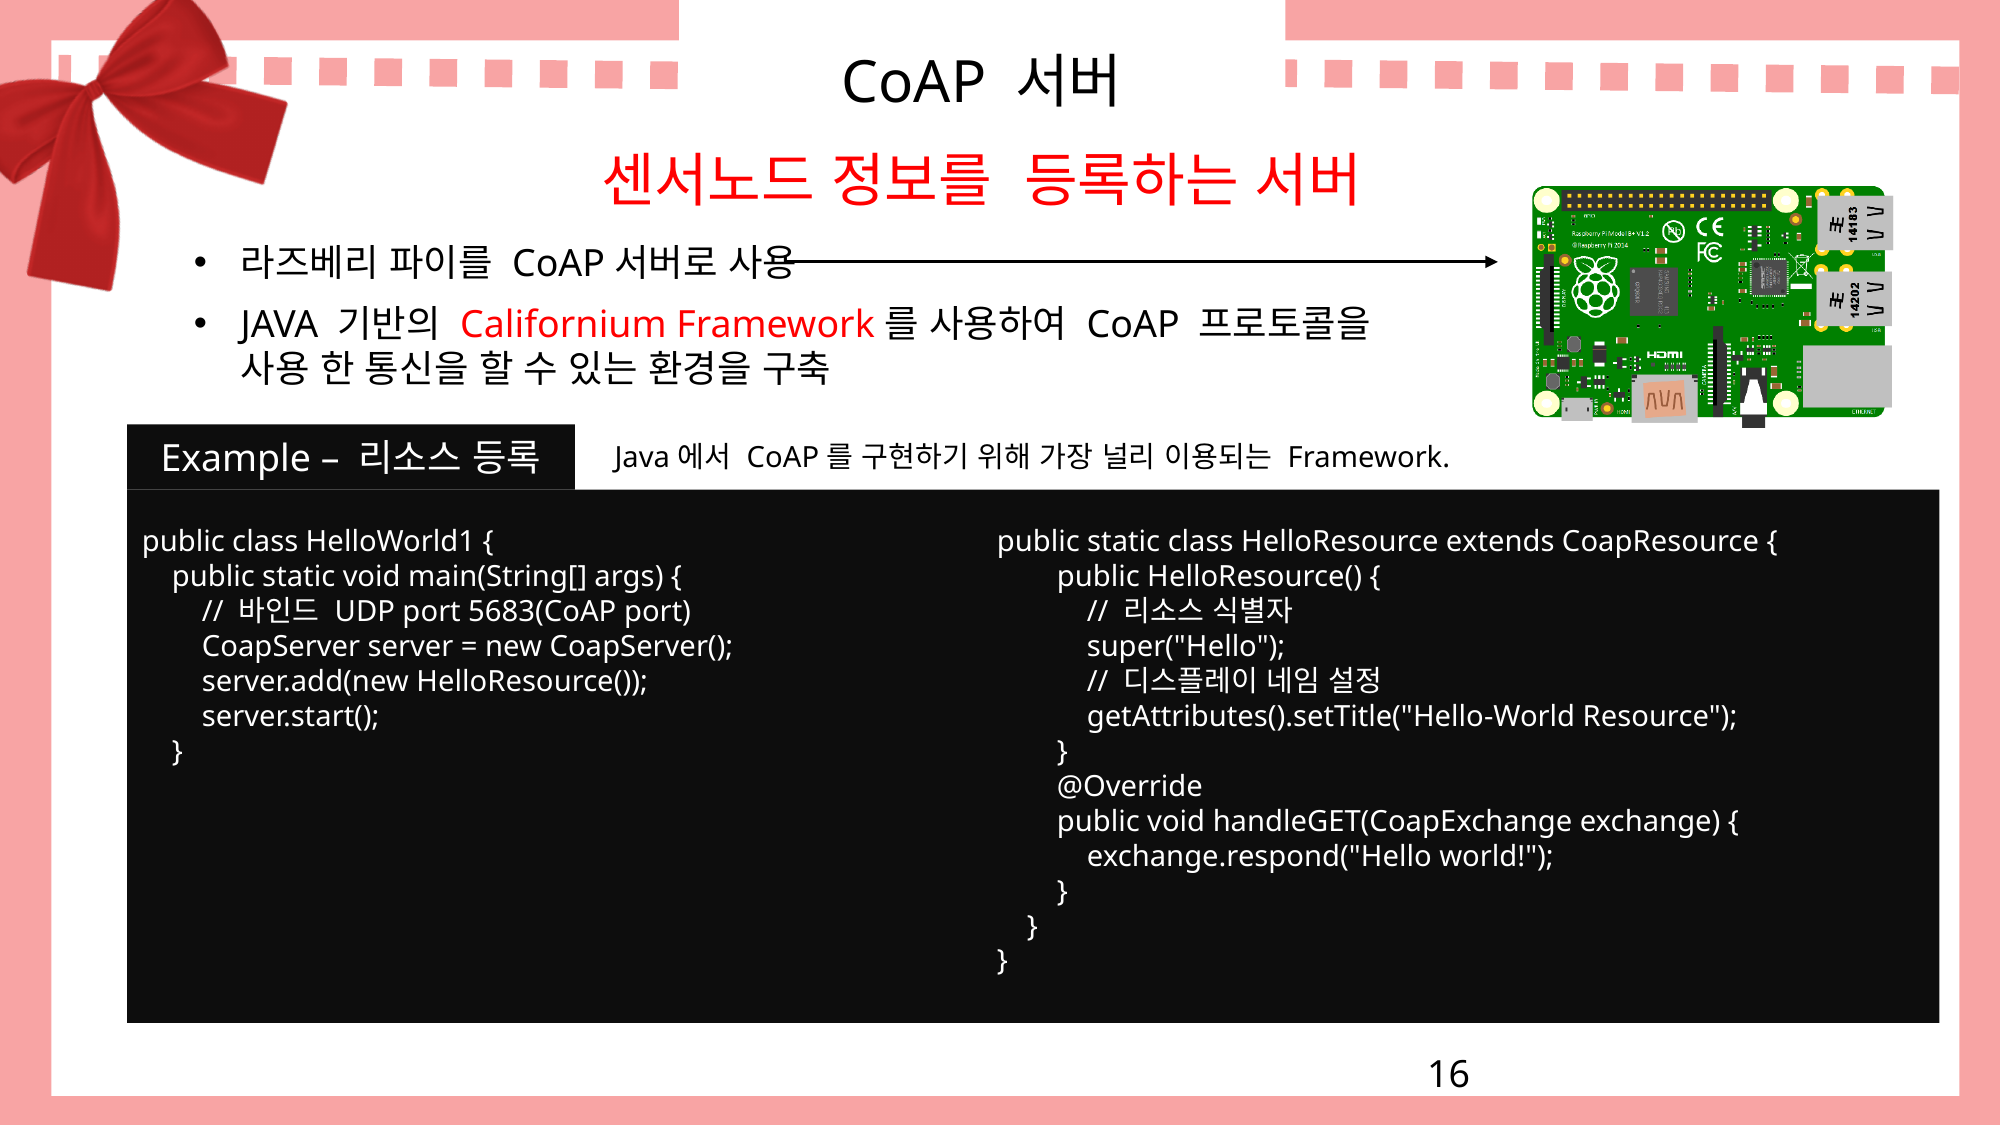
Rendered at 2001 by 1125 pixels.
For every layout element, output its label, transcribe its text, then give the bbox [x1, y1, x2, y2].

text_box public class HelloWorld1 { public static void main(String[] args) { // 바인드 UDP port 5683(CoAP port) CoapServer server = new CoapServer(); server.add(new HelloResource()); server.start(); } [127, 514, 982, 810]
text_box Example – 리소스 등록 [126, 423, 576, 491]
text_box [126, 489, 1940, 1024]
text_box public static class HelloResource extends CoapResource { public HelloResource() { // 리소스 식별자 super("Hello"); // 디스플레이 네임 설정 getAttributes().setTitle("Hello-World Resource"); } @Override public void handleGET(CoapExchange exchange) { exchange.respond("Hello world!"); } } } [982, 514, 1983, 985]
text_box 센서노드 정보를 등록하는 서버 [586, 135, 1410, 221]
picture [0, 0, 325, 321]
picture [1531, 185, 1894, 430]
text_box Java에서 CoAP를 구현하기 위해 가장 널리 이용되는 Framework. [599, 430, 1600, 481]
title CoAP 서버 [679, 0, 1286, 135]
text_box 라즈베리 파이를 CoAP서버로 사용 [179, 231, 1179, 292]
text_box JAVA 기반의 Californium Framework를 사용하여 CoAP 프로토콜을 사용 한 통신을 할 수 있는 환경을 구축 [178, 292, 1413, 397]
